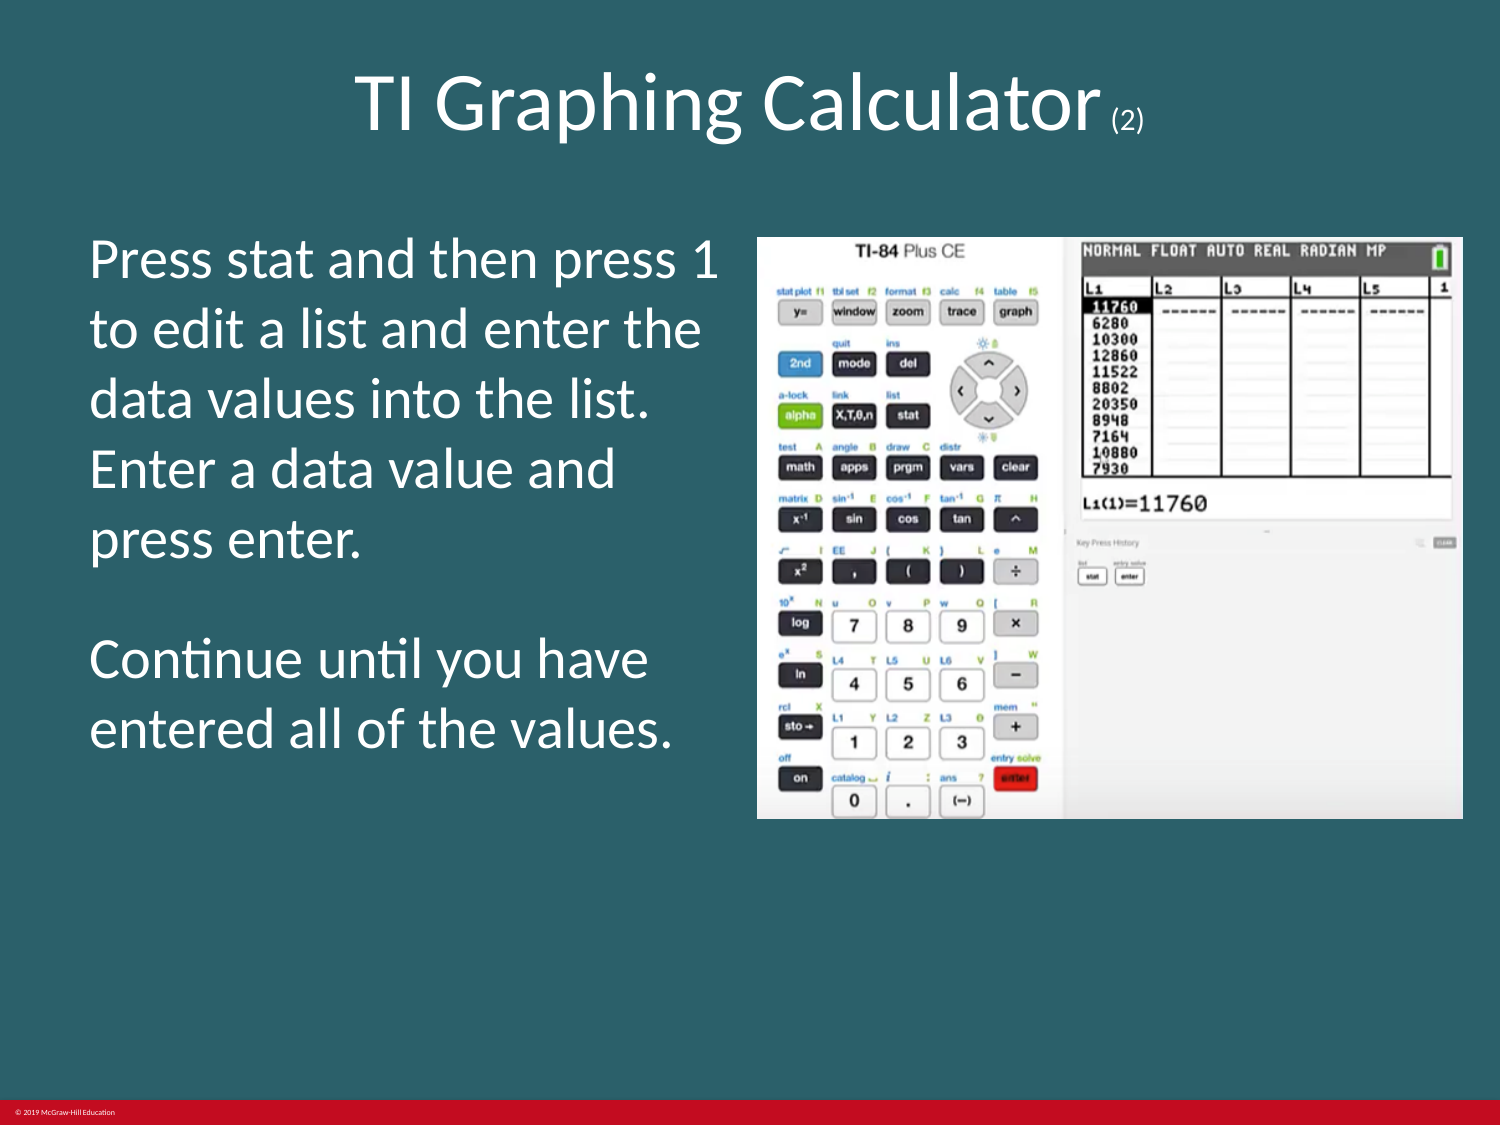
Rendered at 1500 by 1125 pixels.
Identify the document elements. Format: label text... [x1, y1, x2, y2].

list Press stat and then press 1 to edit a list and enter the data values into the list. Enter a data value and press enter. Continue until you have entered all of the values. [75, 212, 750, 1050]
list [757, 237, 1463, 819]
title TI Graphing Calculator (2) [0, 0, 1500, 195]
